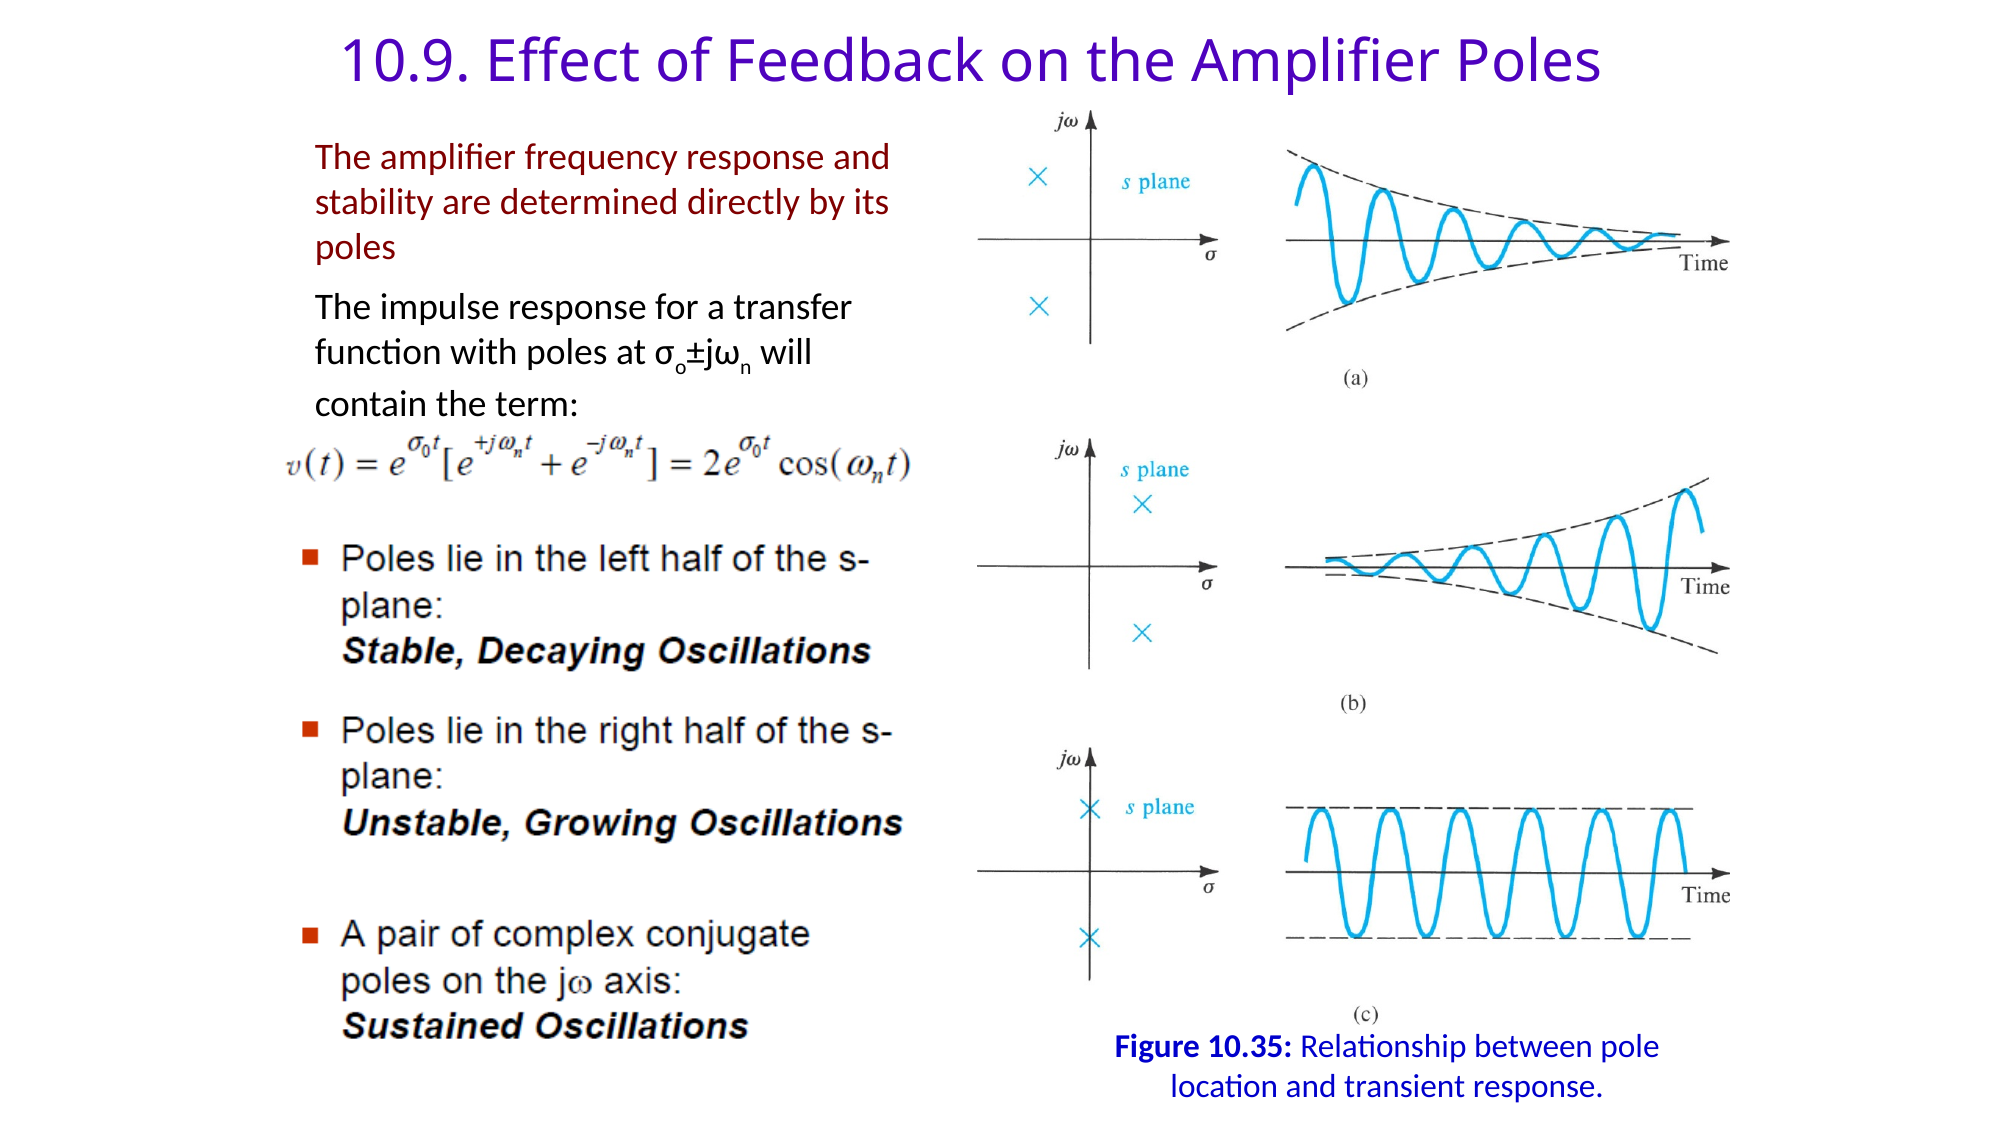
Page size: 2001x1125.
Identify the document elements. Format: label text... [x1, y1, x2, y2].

picture [274, 424, 911, 493]
text_box [924, 0, 1750, 1125]
picture [977, 110, 1730, 1025]
text_box The impulse response for a transfer function with poles at σo±jωn will contain the term: [300, 275, 925, 431]
title 10.9. Effect of Feedback on the Amplifier Poles [324, 24, 1638, 100]
picture [287, 537, 911, 1064]
text_box The amplifier frequency response and stability are determined directly by its poles [300, 124, 950, 275]
text_box Figure 10.35: Relationship between pole location and transient response. [1087, 1025, 1688, 1112]
